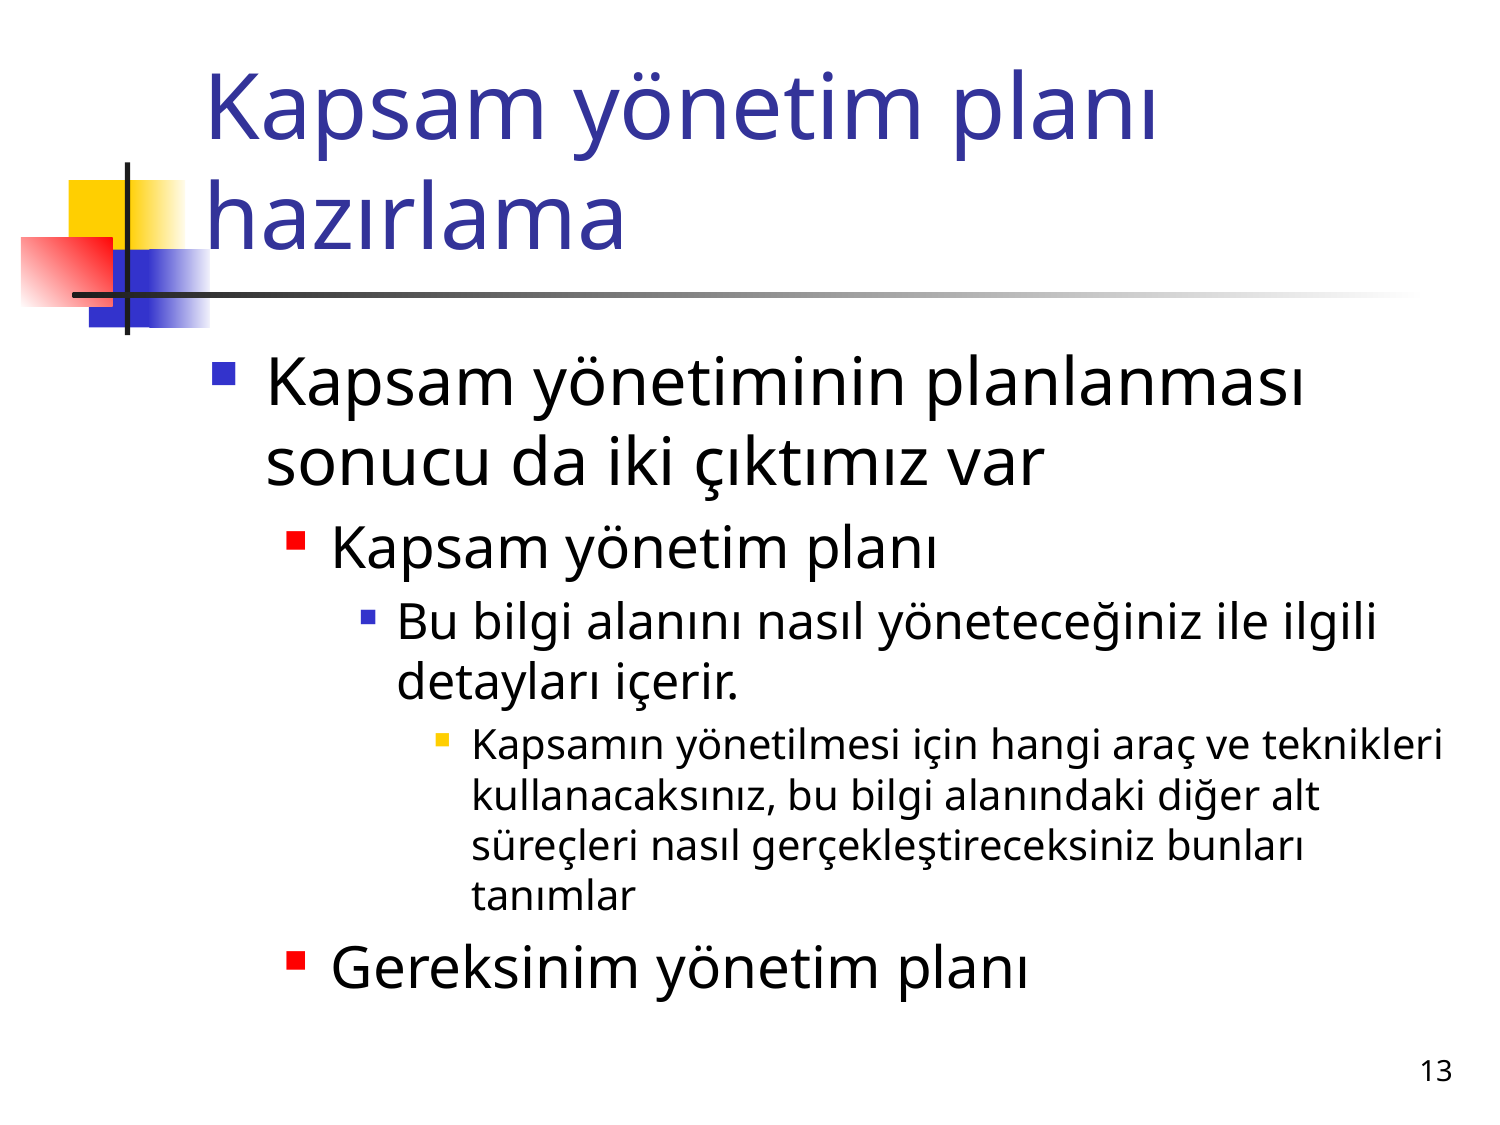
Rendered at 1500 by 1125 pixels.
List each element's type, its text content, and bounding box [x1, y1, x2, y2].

slide_number 13 [1154, 1023, 1468, 1100]
title Kapsam yönetim planı hazırlama [188, 35, 1468, 275]
list Kapsam yönetiminin planlanması sonucu da iki çıktımız var Kapsam yönetim planı Bu bilgi alanını nasıl yöneteceğiniz ile ilgili detayları içerir. Kapsamın yönetilmesi için hangi araç ve teknikleri kullanacaksınız, bu bilgi alanındaki diğer alt süreçleri nasıl gerçekleştireceksiniz bunları tanımlar Gereksinim yönetim planı [193, 331, 1469, 1006]
